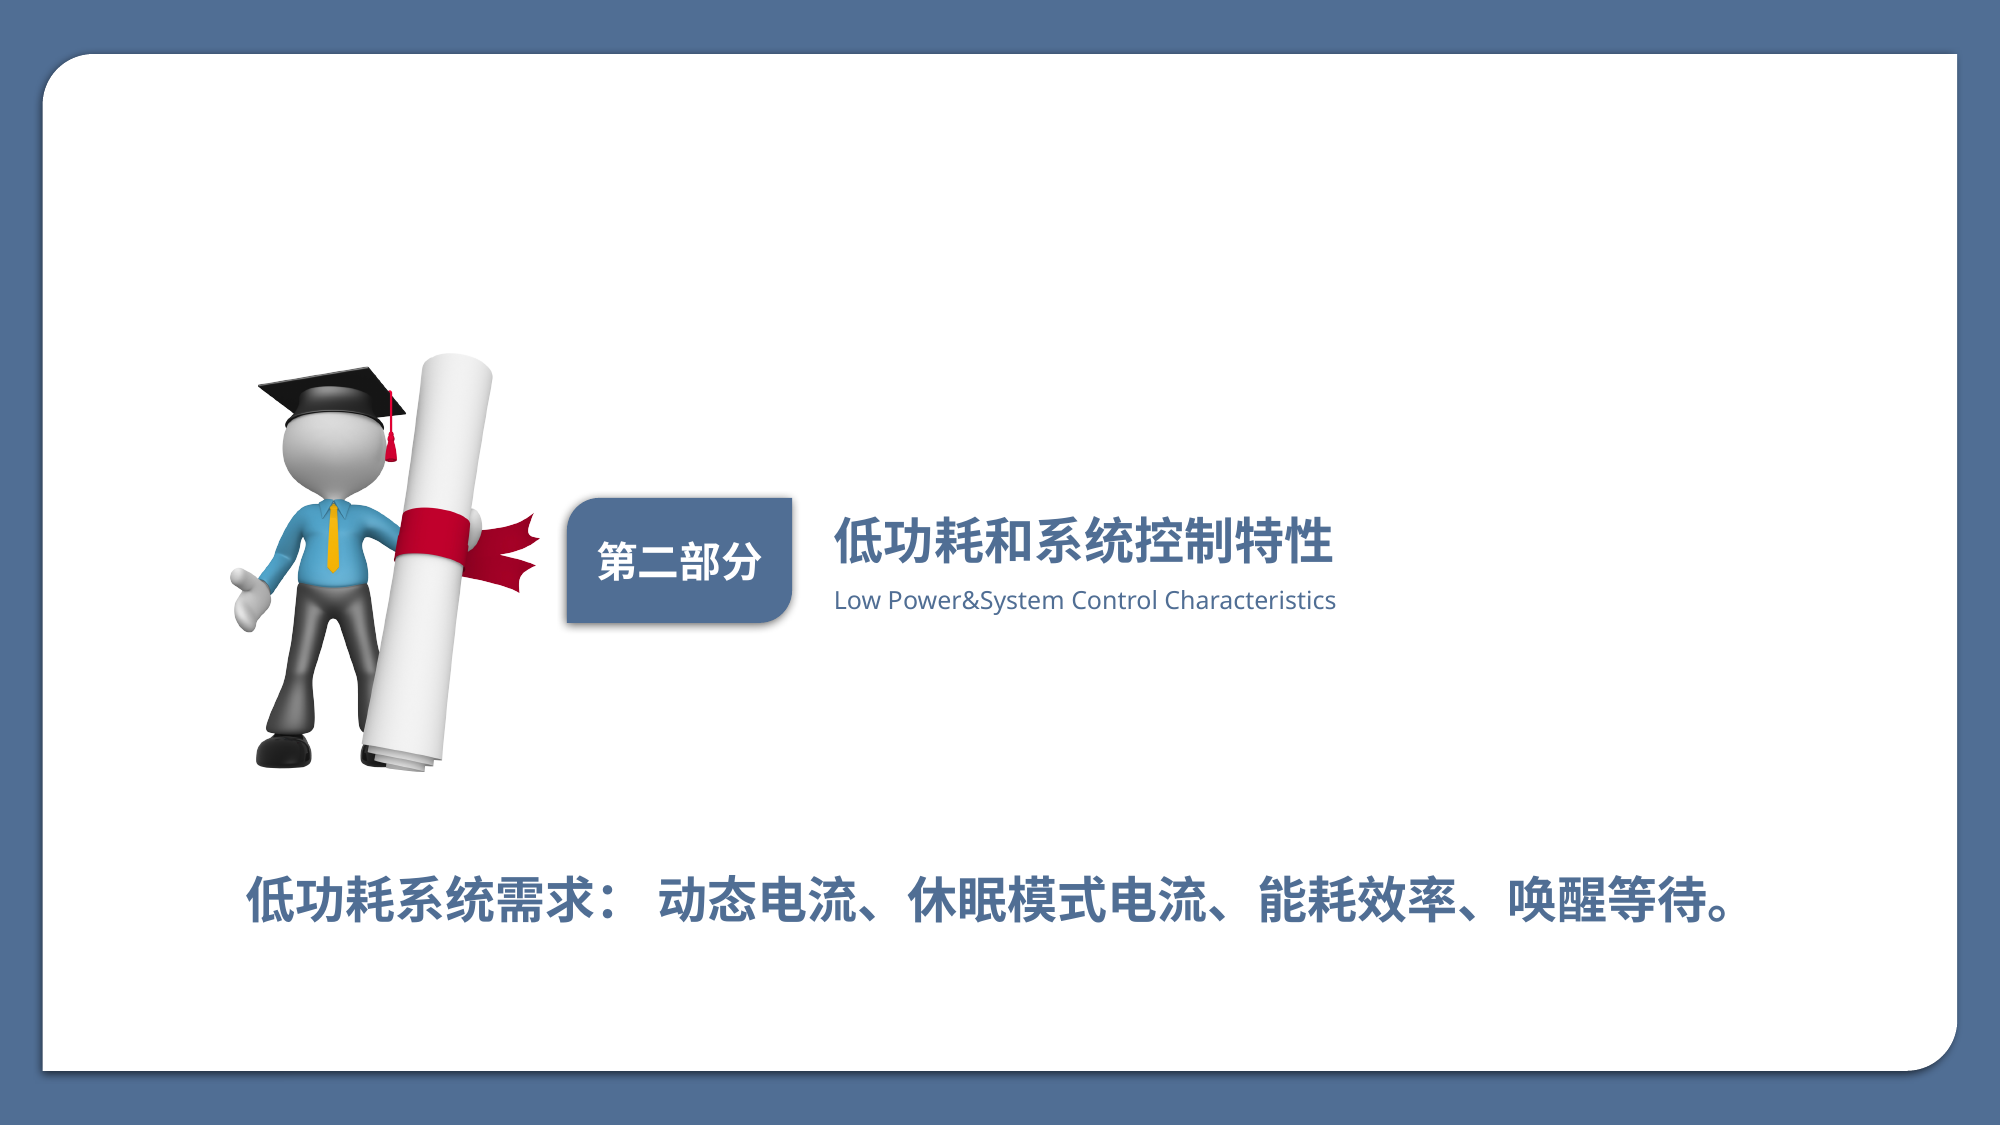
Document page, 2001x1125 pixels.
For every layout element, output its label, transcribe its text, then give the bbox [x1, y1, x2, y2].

text_box 第二部分 [566, 497, 793, 623]
text_box [42, 54, 1958, 1071]
text_box 低功耗系统需求： 动态电流、休眠模式电流、能耗效率、唤醒等待。 [230, 861, 1785, 937]
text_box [819, 502, 1669, 623]
picture [230, 353, 540, 772]
